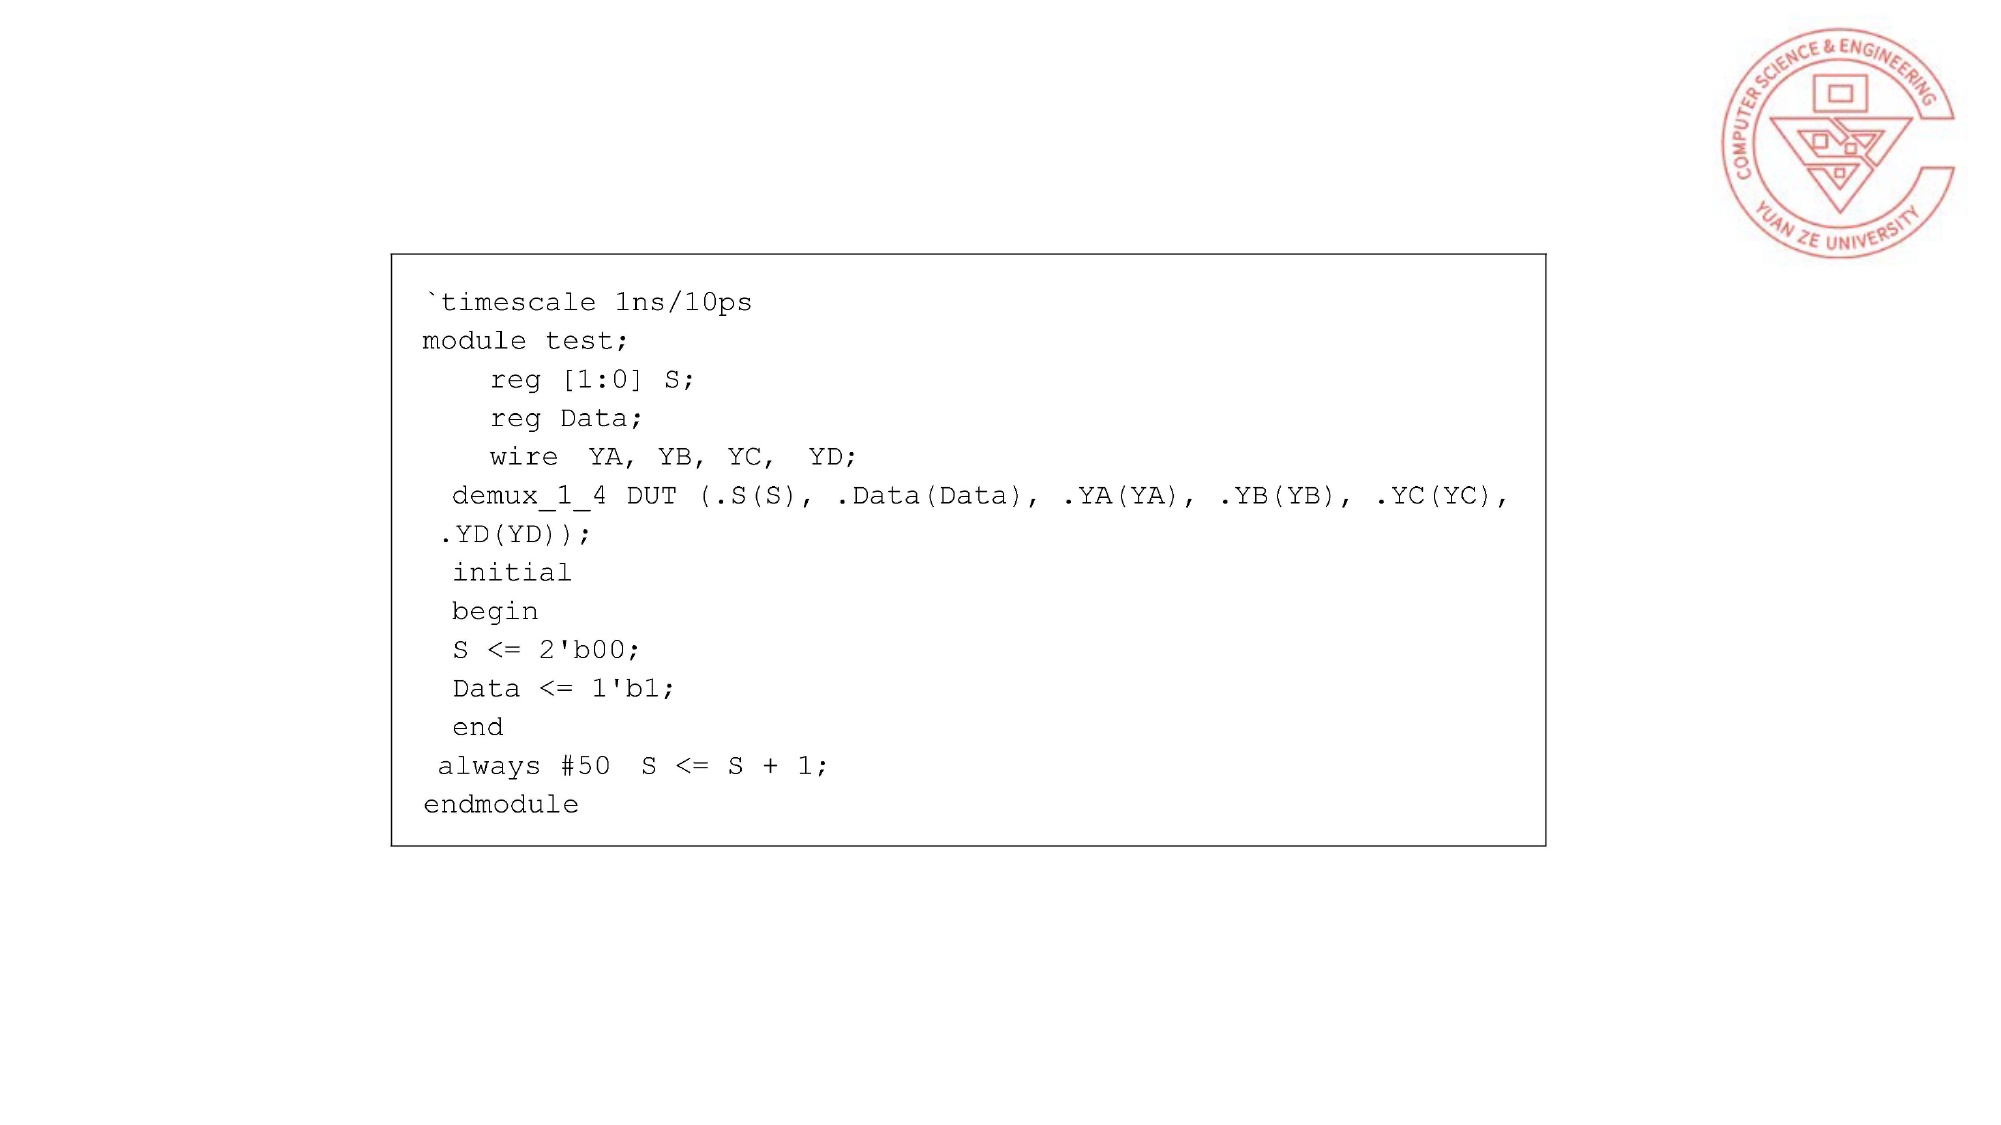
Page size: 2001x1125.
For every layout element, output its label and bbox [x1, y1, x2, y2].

picture [380, 241, 1569, 855]
